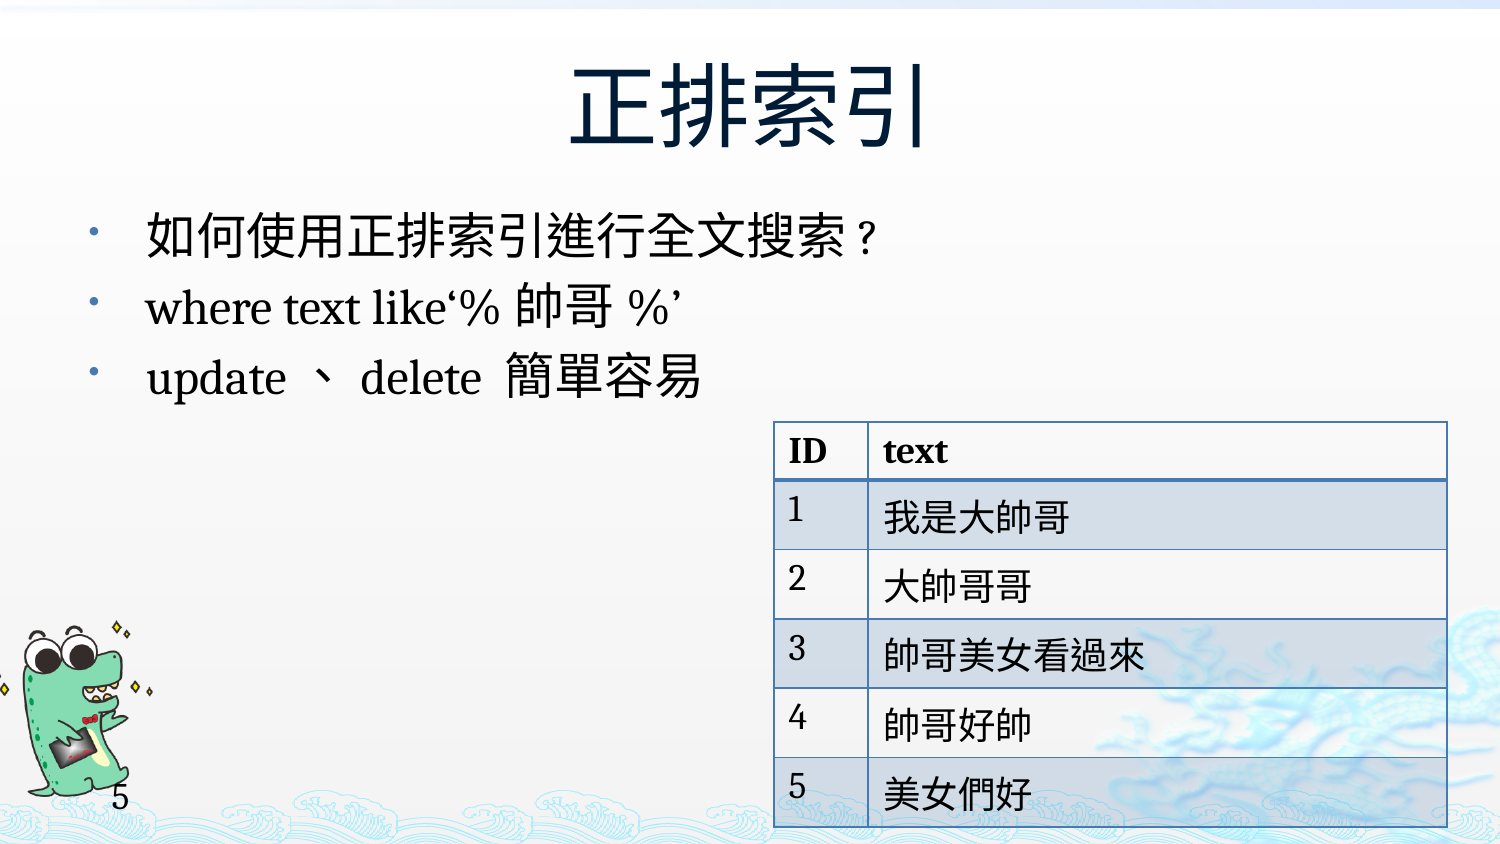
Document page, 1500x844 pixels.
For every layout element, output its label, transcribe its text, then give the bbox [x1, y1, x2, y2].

table_cell 4 [775, 689, 867, 757]
table_cell 3 [775, 620, 867, 687]
table_cell 1 [775, 482, 867, 549]
table_header ID [775, 423, 867, 478]
table_cell 2 [775, 550, 867, 618]
table_cell 大帥哥哥 [869, 550, 1446, 618]
table_cell 美女們好 [869, 758, 1446, 826]
title 正排索引 [75, 33, 1425, 175]
picture [0, 620, 96, 797]
table_cell 帥哥美女看過來 [869, 620, 1446, 687]
slide_number 5 [96, 764, 207, 810]
list 如何使用正排索引進行全文搜索? where text like‘%帥哥%’ update、delete 簡單容易 [75, 196, 1425, 777]
table_cell 帥哥好帥 [869, 689, 1446, 757]
table_cell 我是大帥哥 [869, 482, 1446, 549]
table_cell 5 [775, 758, 867, 826]
table_header text [869, 423, 1446, 478]
